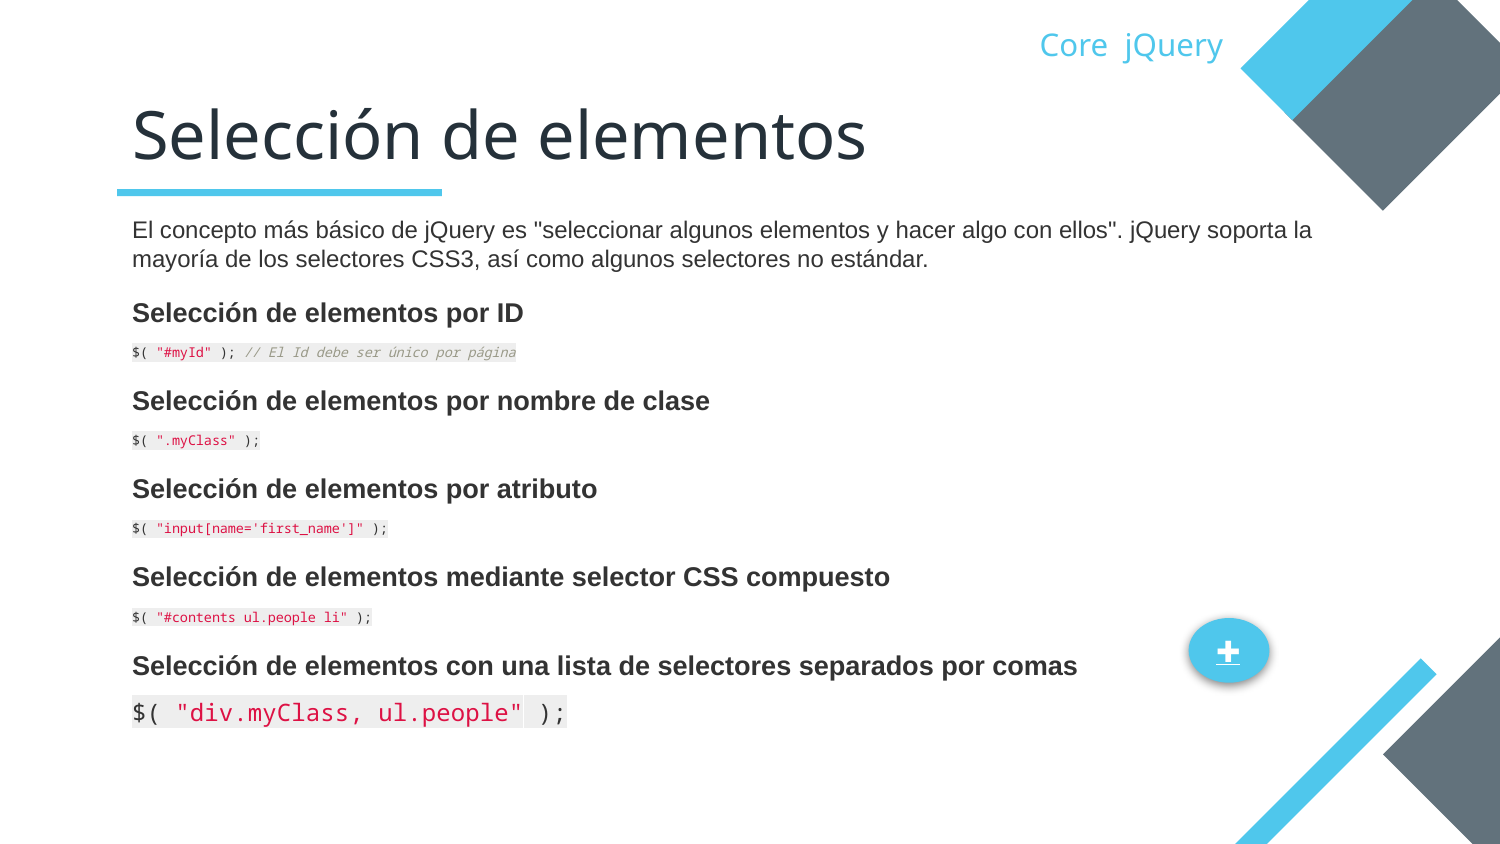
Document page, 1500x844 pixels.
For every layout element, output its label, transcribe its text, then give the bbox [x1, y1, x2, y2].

text_box ✚ [1189, 618, 1269, 682]
title Selección de elementos [116, 88, 1383, 177]
subtitle El concepto más básico de jQuery es "seleccionar algunos elementos y hacer algo con ellos". jQuery soporta la mayoría de los selectores CSS3, así como algunos selectores no estándar. Selección de elementos por ID $( "#myId" ); // El Id debe ser único por página Selección de elementos por nombre de clase $( ".myClass" ); Selección de elementos por atributo $( "input[name='first_name']" ); Selección de elementos mediante selector CSS compuesto $( "#contents ul.people li" ); Selección de elementos con una lista de selectores separados por comas $( "div.myClass, ul.people" ); [116, 199, 1383, 755]
text_box Core jQuery [865, 10, 1239, 79]
